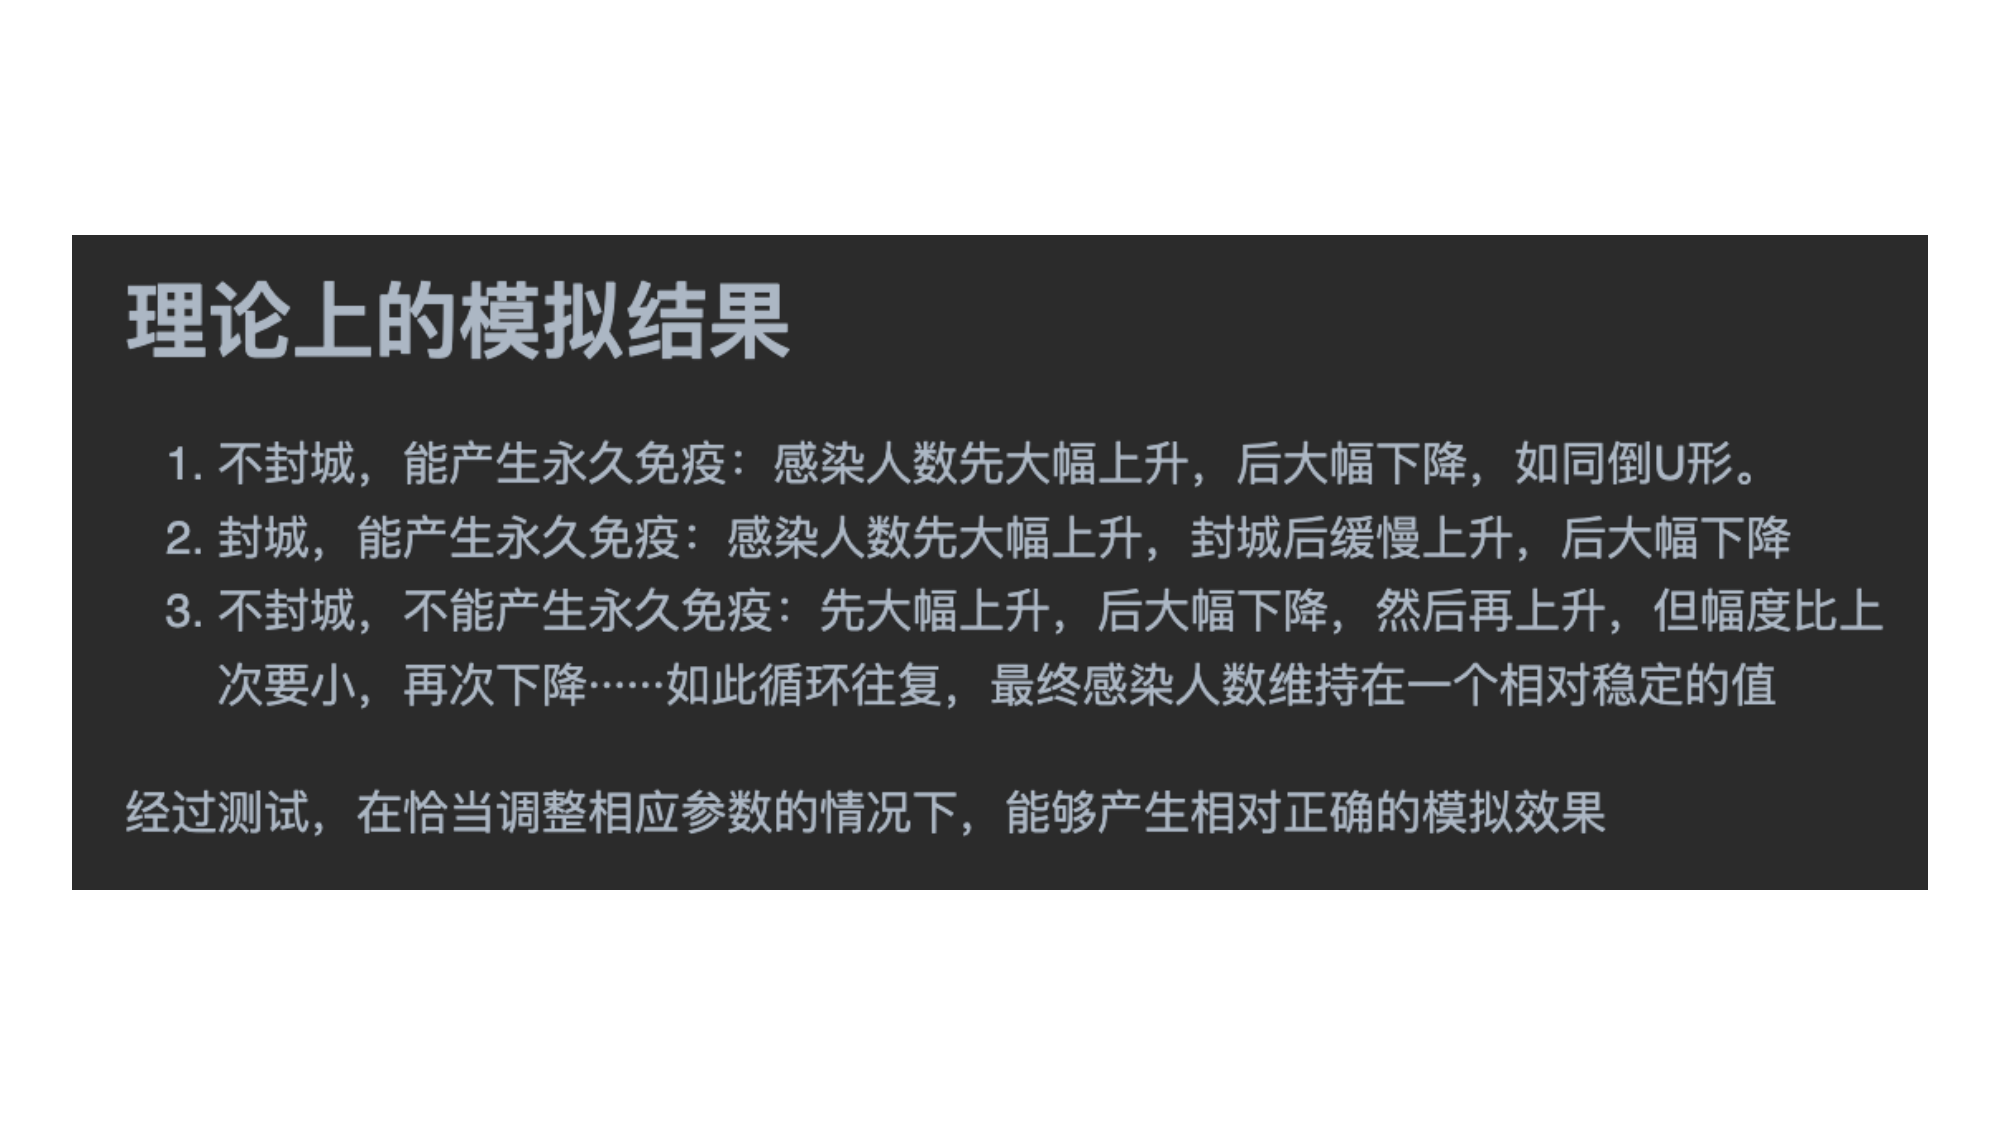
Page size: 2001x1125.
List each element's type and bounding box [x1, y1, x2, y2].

picture [72, 235, 1928, 890]
